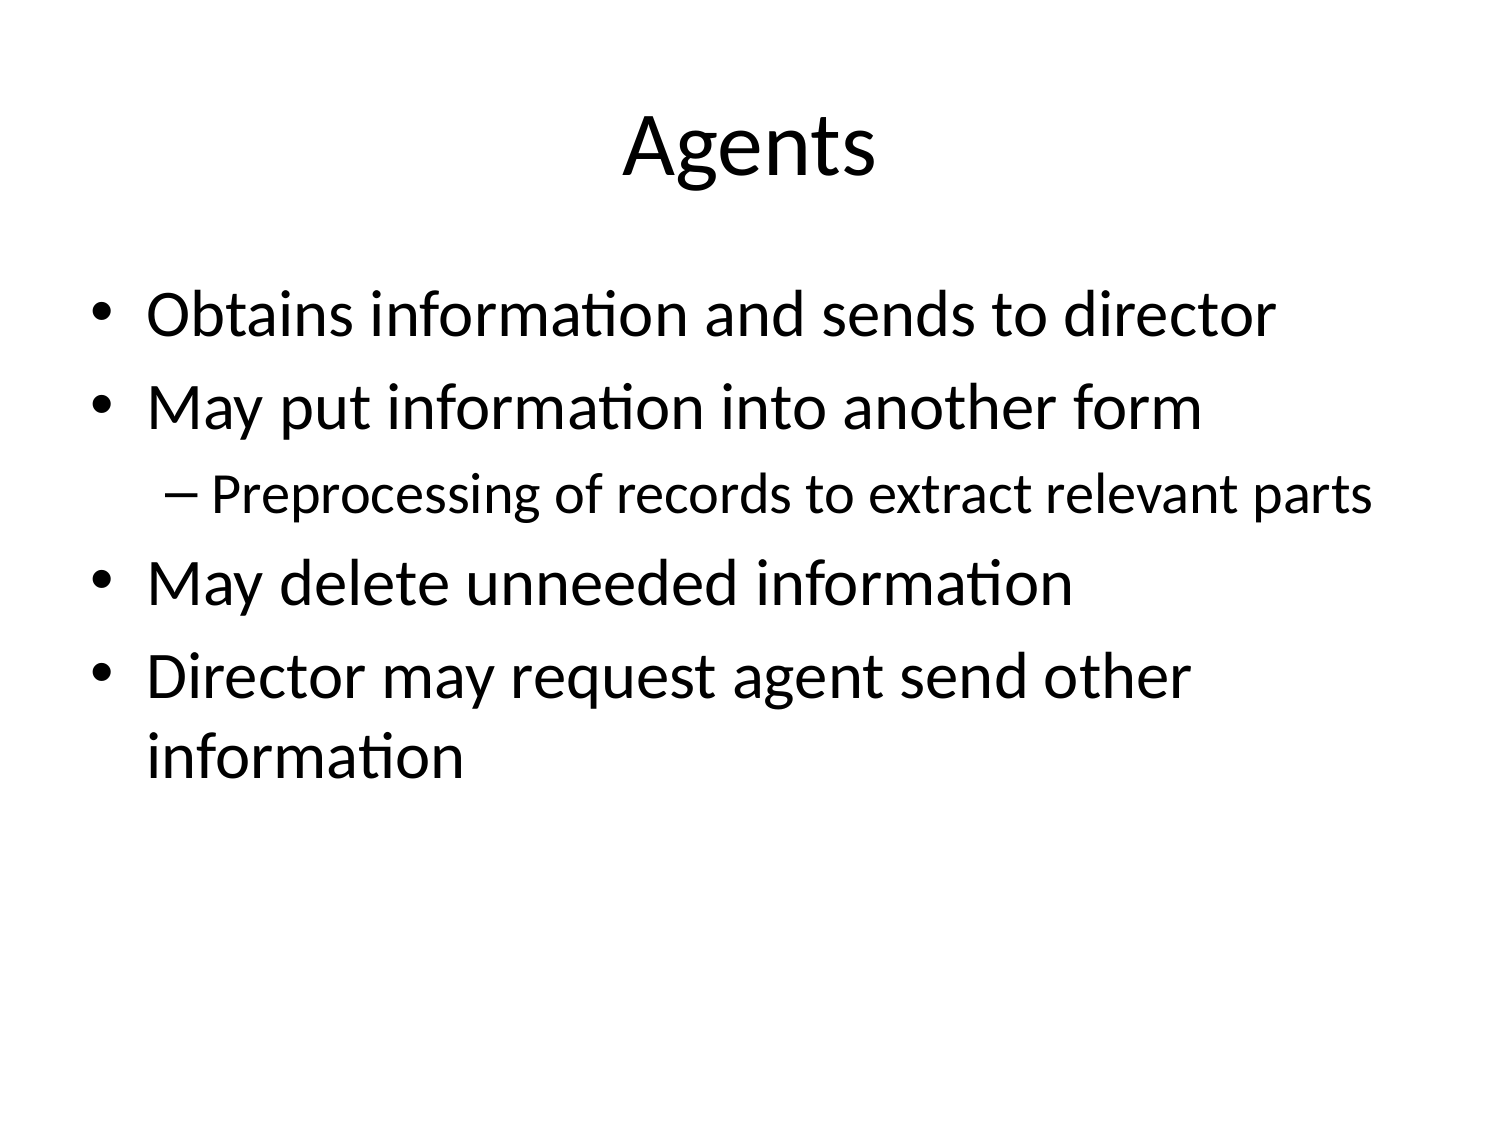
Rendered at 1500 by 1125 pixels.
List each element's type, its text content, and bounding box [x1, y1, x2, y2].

title Agents [75, 45, 1425, 233]
list Obtains information and sends to director May put information into another form Preprocessing of records to extract relevant parts May delete unneeded information Director may request agent send other information [75, 262, 1425, 1005]
